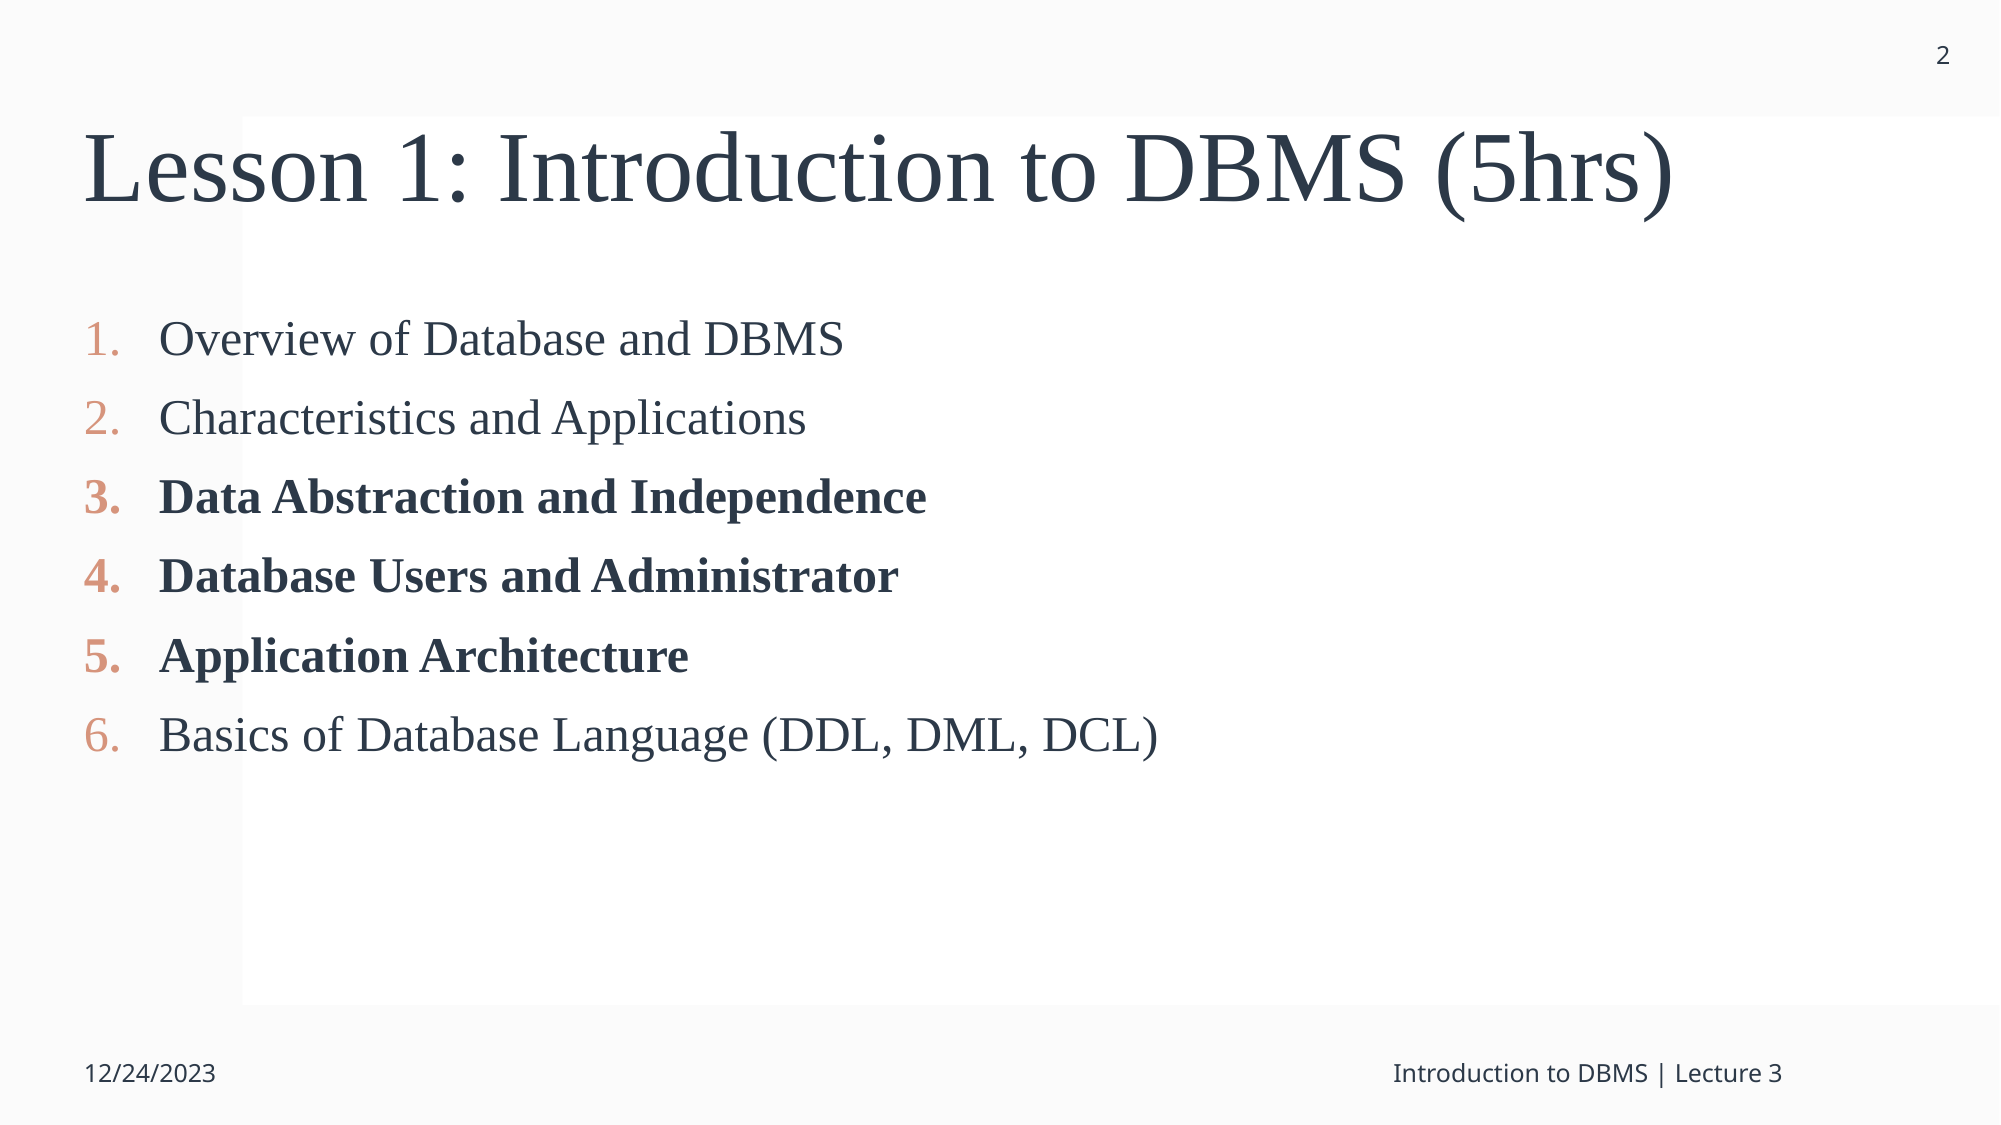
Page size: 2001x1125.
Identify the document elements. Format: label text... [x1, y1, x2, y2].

footer Introduction to DBMS | Lecture 3 [618, 1020, 1799, 1125]
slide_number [68, 1020, 519, 1125]
title Lesson 1: Introduction to DBMS (5hrs) [68, 59, 1799, 278]
list Overview of Database and DBMS Characteristics and Applications Data Abstraction and Independence Database Users and Administrator Application Architecture Basics of Database Language (DDL, DML, DCL) [68, 299, 1799, 990]
slide_number 2 [1886, 0, 2000, 113]
